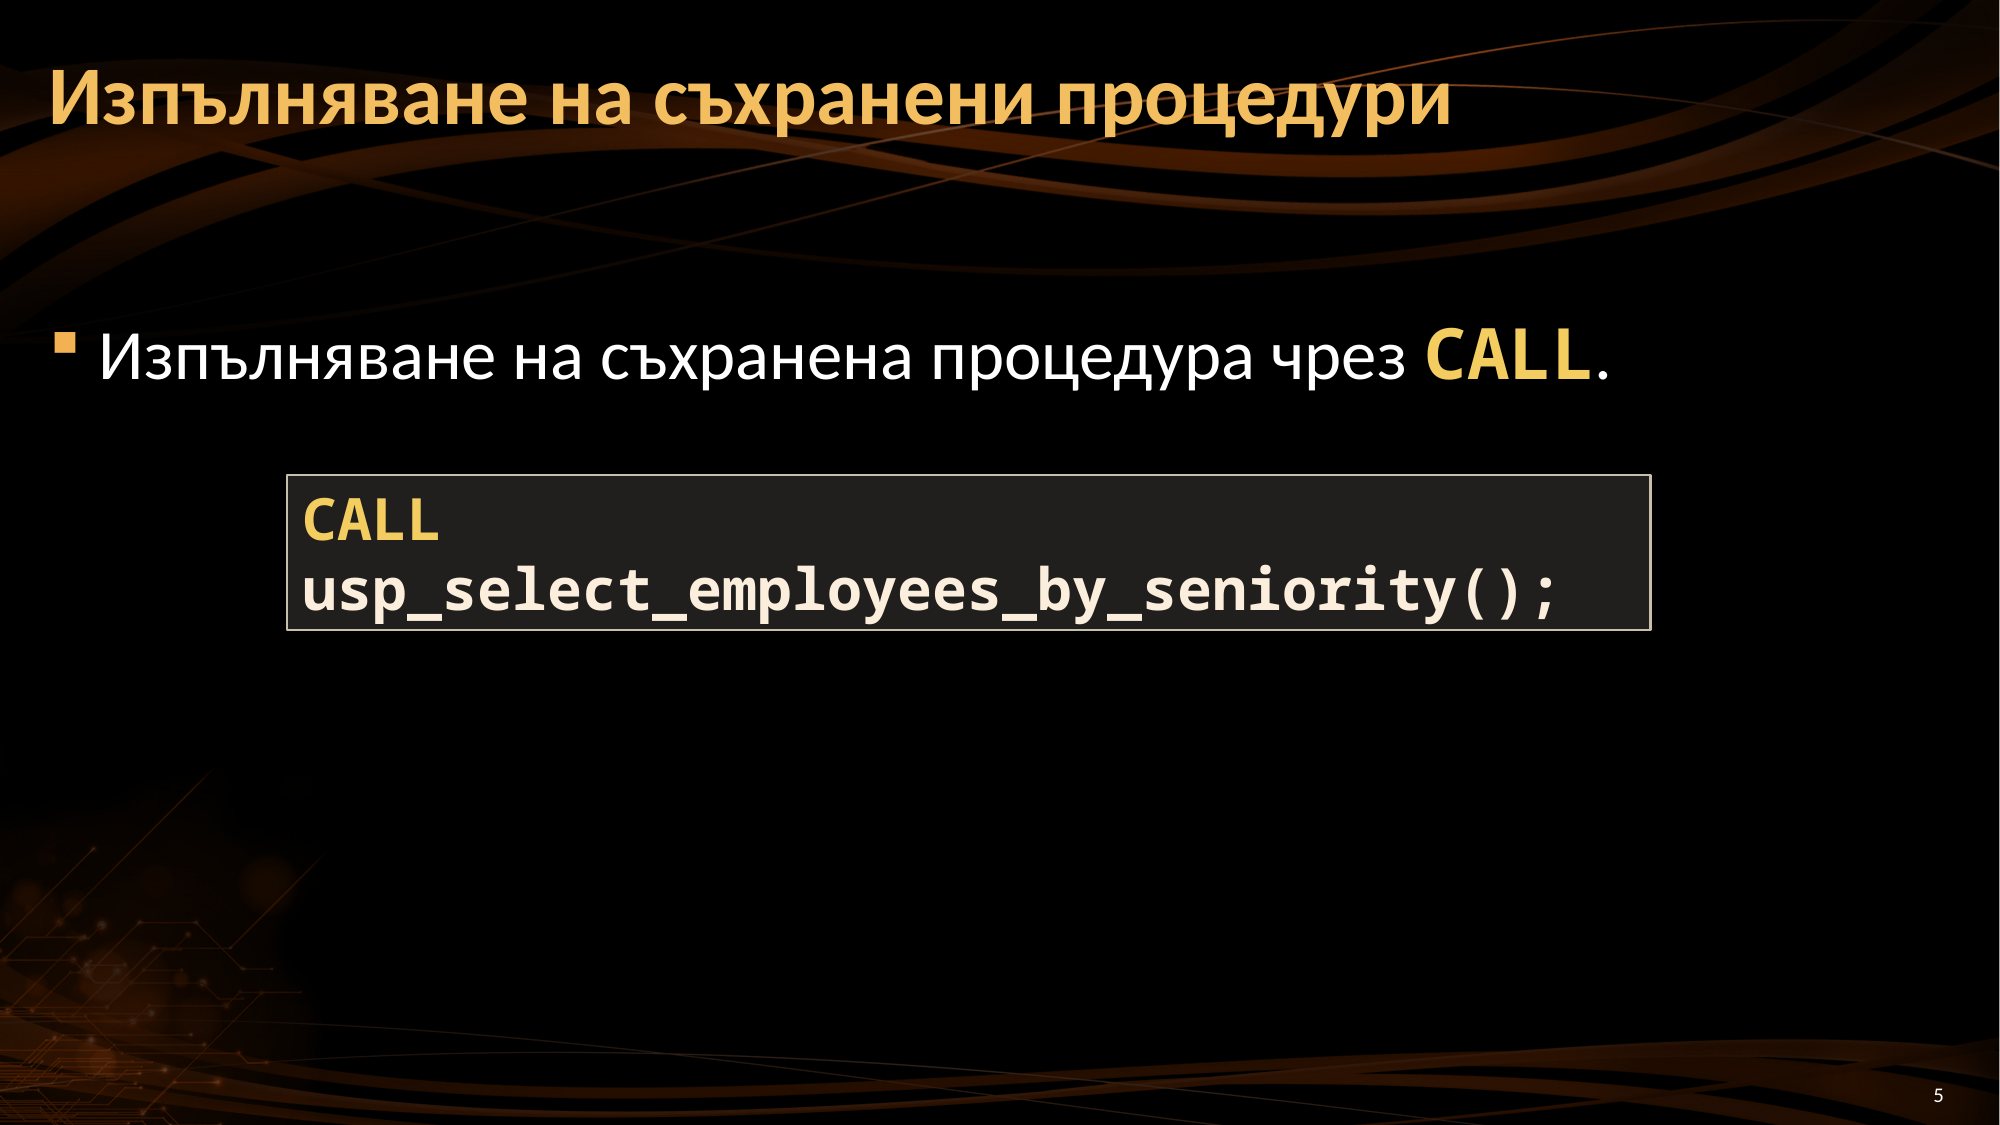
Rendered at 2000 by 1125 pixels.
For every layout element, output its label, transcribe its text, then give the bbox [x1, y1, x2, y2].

title Изпълняване на съхранени процедури [30, 6, 1602, 189]
text_box CALL usp_select_employees_by_seniority(); [287, 474, 1651, 630]
picture [0, 0, 2000, 1125]
slide_number 5 [1874, 1074, 1950, 1113]
list Изпълняване на съхранена процедура чрез CALL. [31, 188, 1968, 1103]
